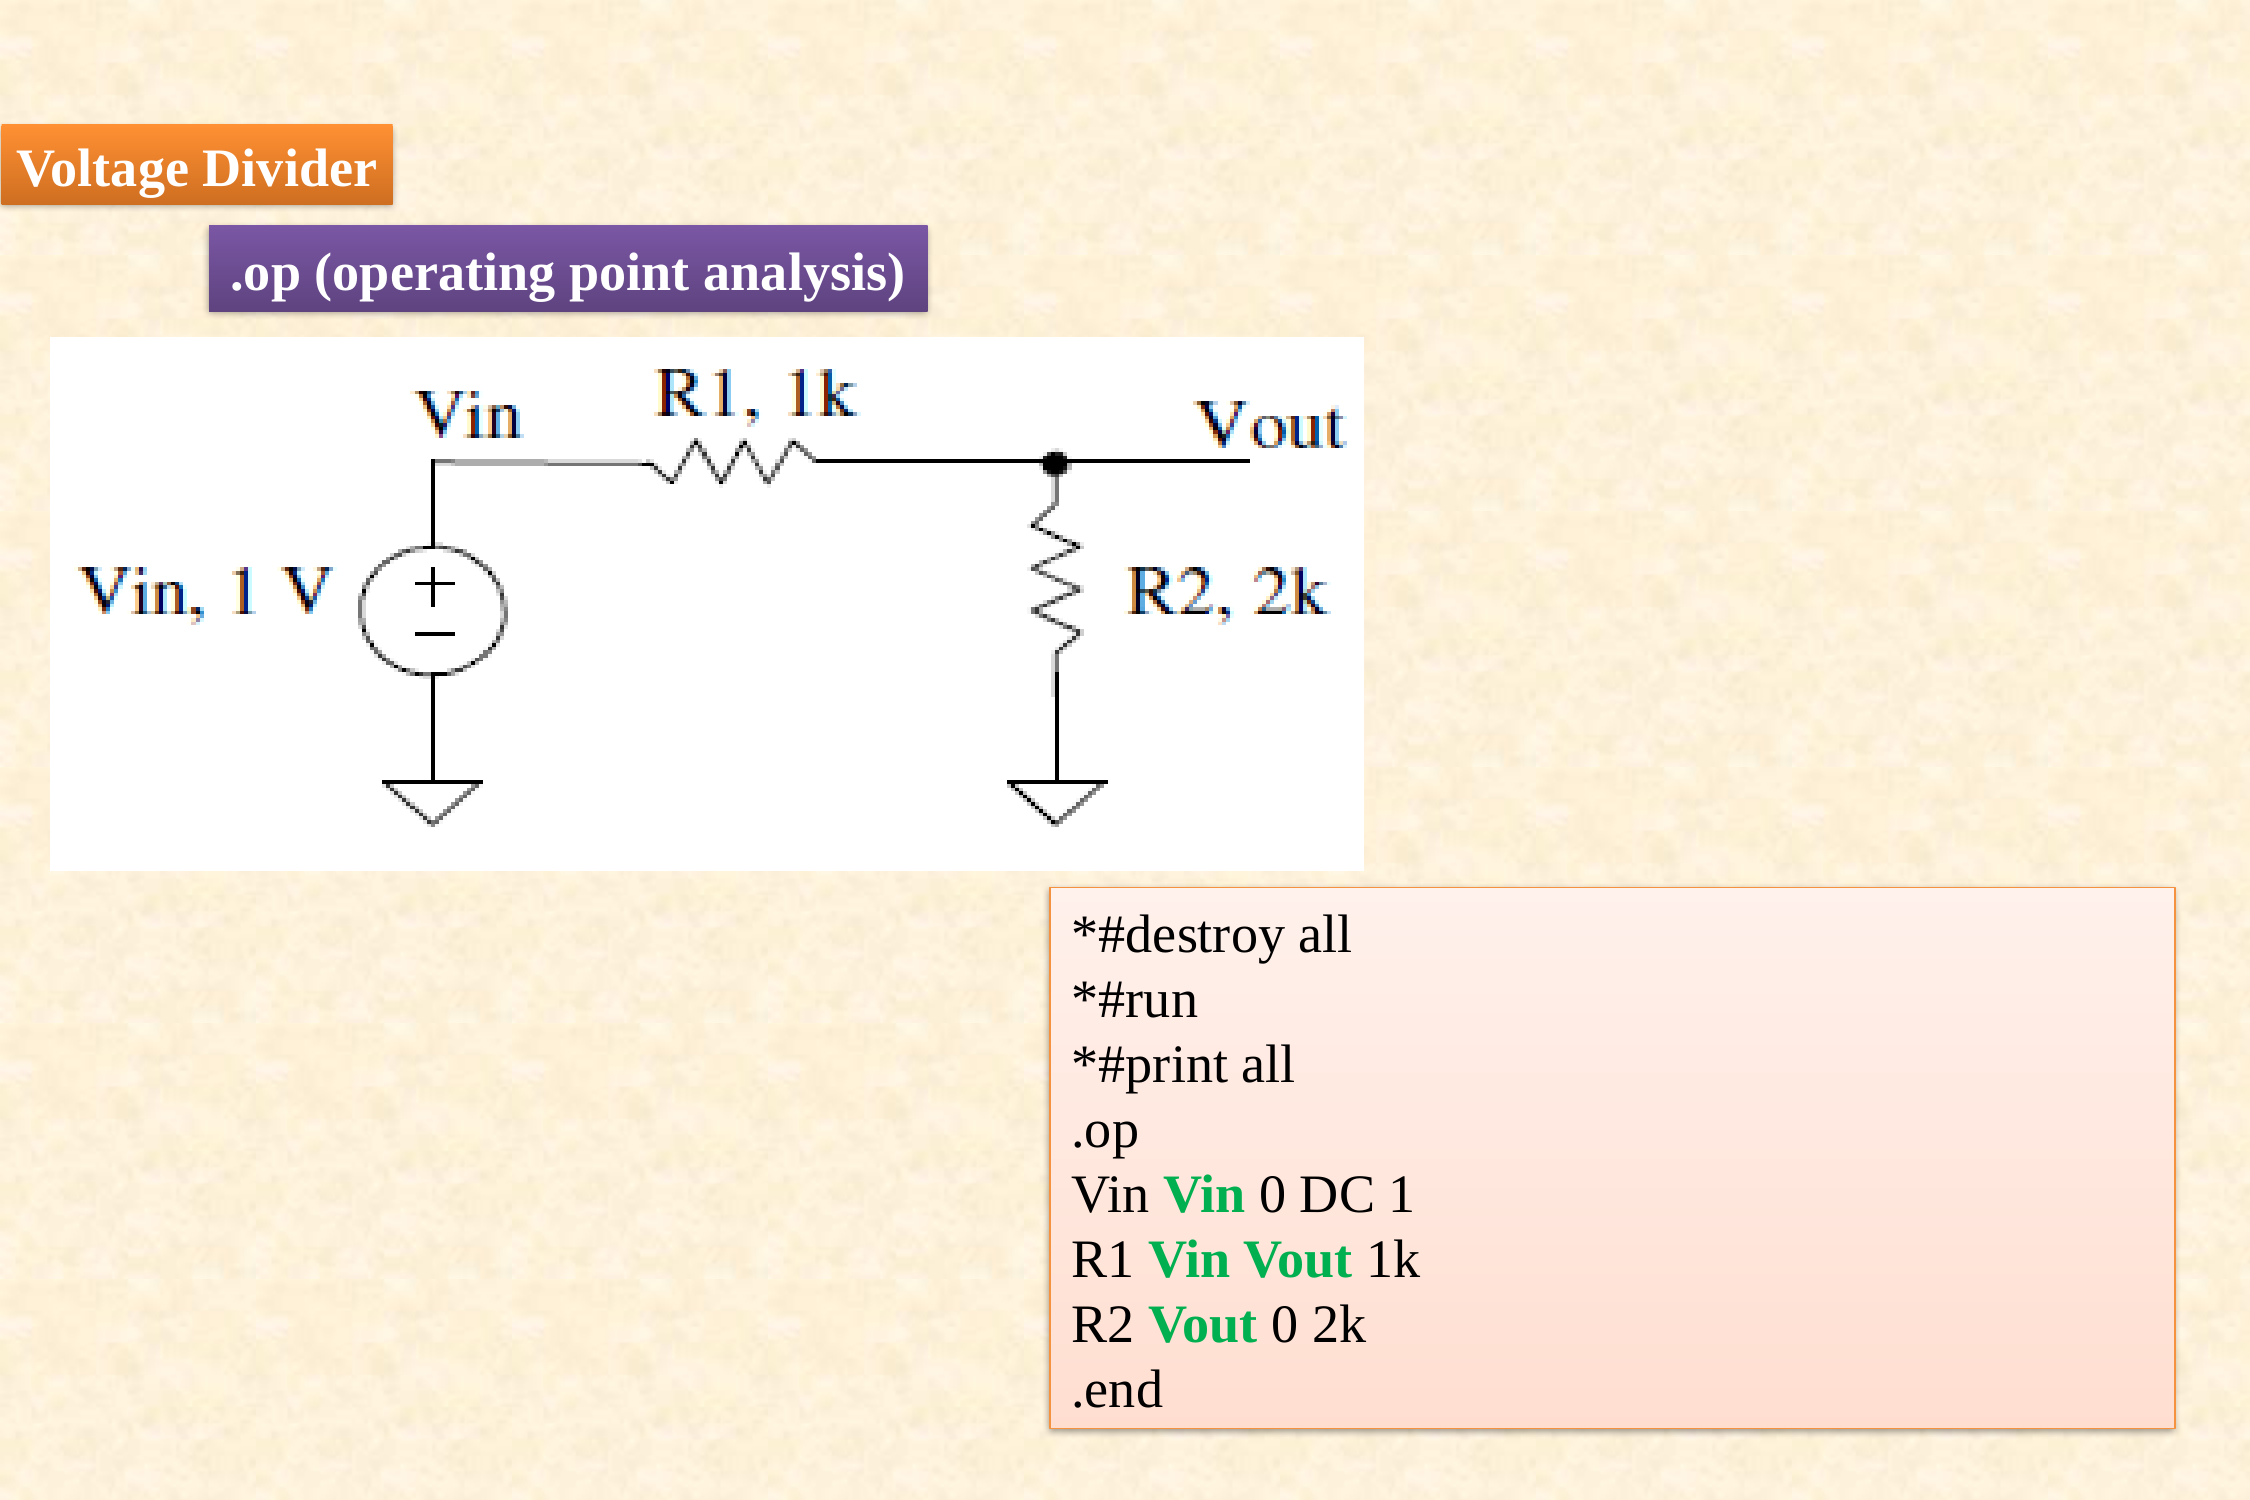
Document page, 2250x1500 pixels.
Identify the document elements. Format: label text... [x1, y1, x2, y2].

text_box .op (operating point analysis) [209, 225, 928, 312]
text_box Voltage Divider [1, 124, 393, 205]
text_box *#destroy all *#run *#print all .op Vin Vin 0 DC 1 R1 Vin Vout 1k R2 Vout 0 2k .end [1049, 887, 2176, 1429]
picture [0, 0, 2250, 1500]
